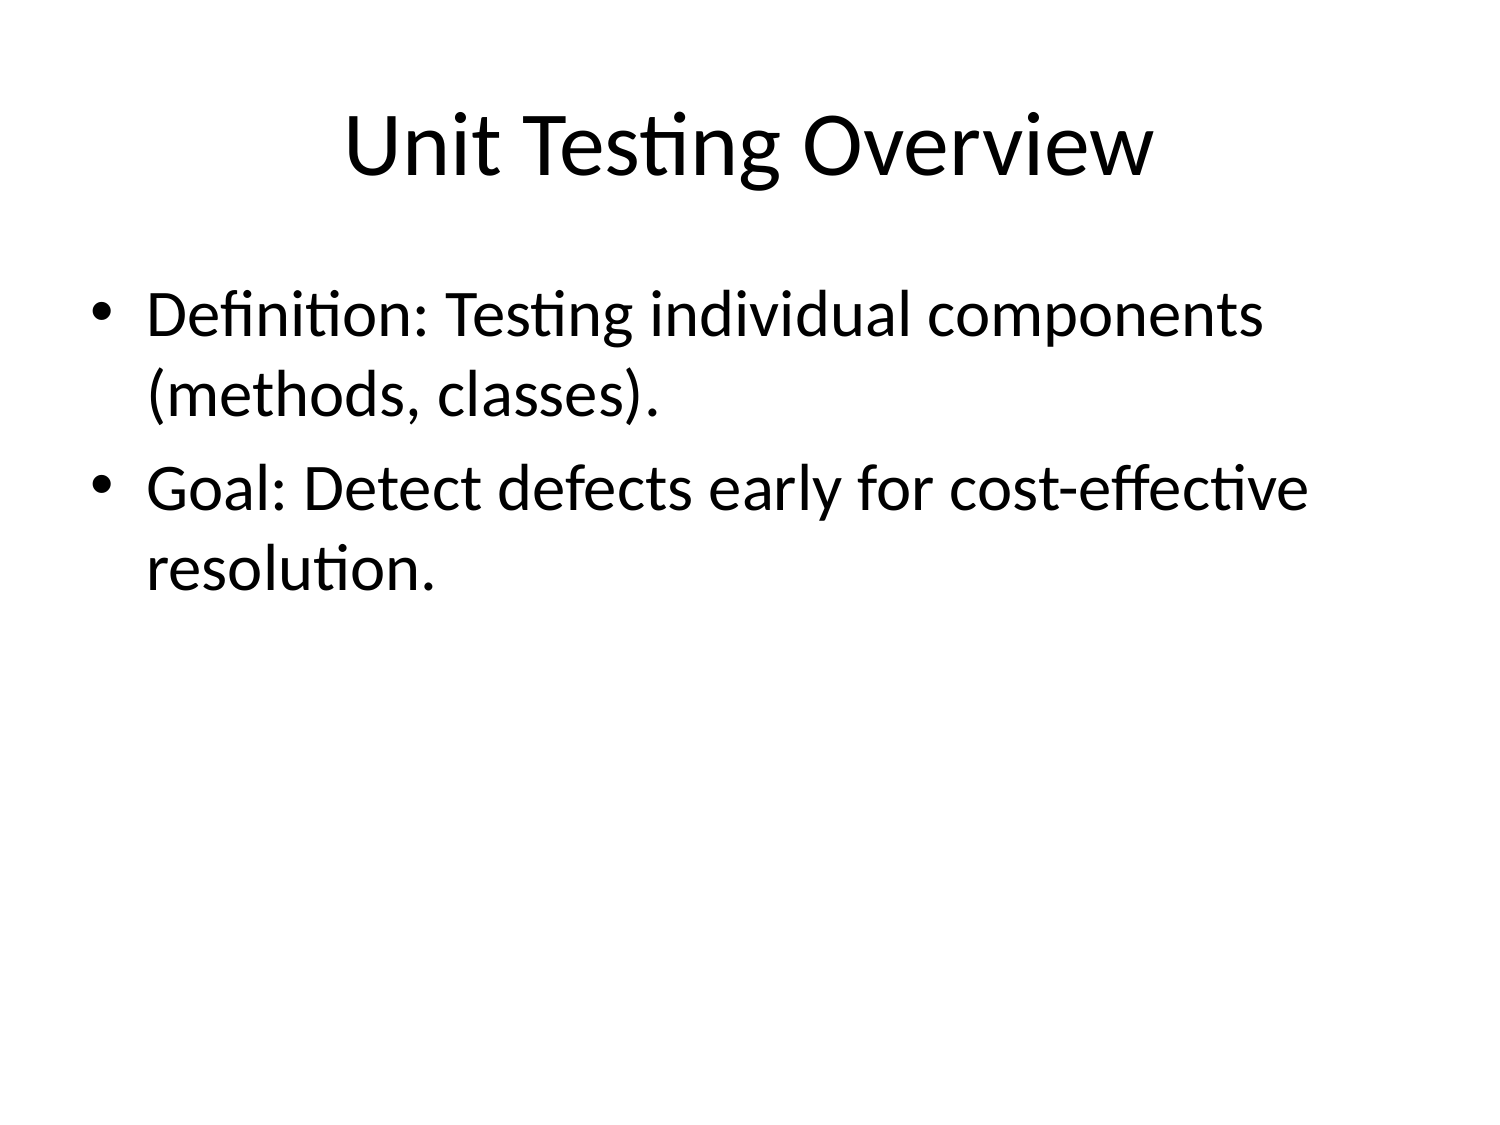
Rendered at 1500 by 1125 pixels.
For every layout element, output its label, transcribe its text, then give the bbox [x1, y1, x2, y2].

title Unit Testing Overview [75, 45, 1425, 233]
list Definition: Testing individual components (methods, classes). Goal: Detect defects early for cost-effective resolution. [75, 262, 1425, 1005]
